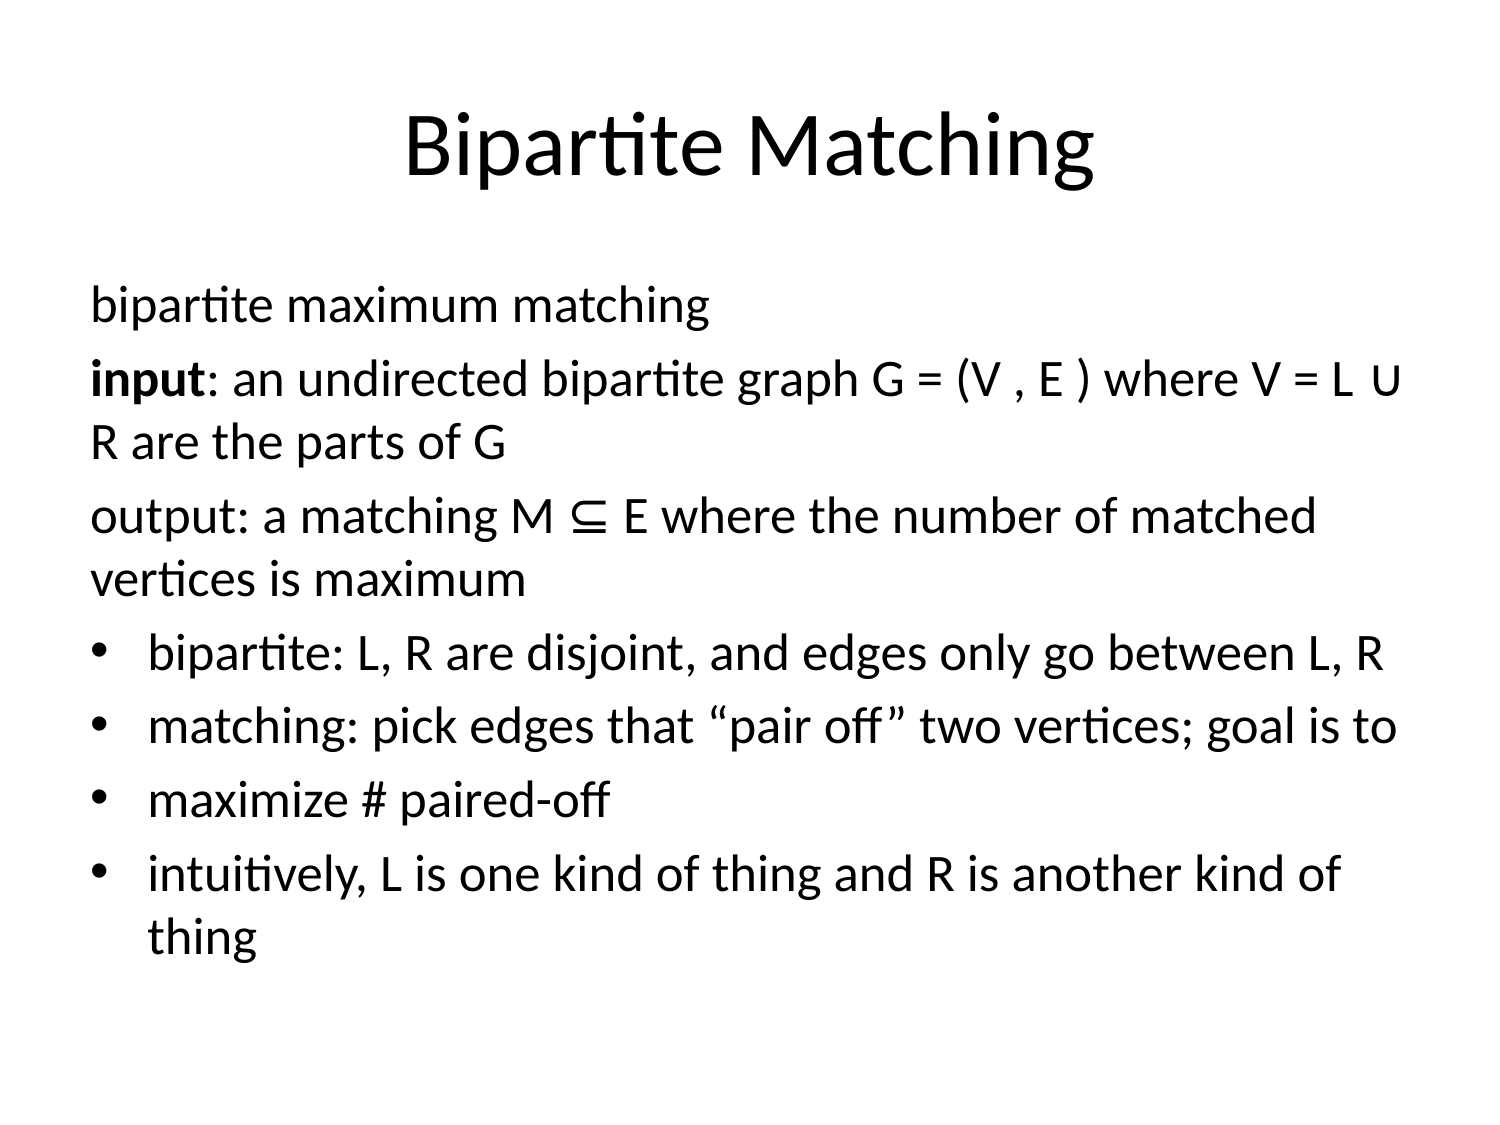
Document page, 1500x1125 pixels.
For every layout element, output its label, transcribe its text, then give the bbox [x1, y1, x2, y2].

title Bipartite Matching [75, 45, 1425, 233]
list bipartite maximum matching input: an undirected bipartite graph G = (V , E ) where V = L ∪ R are the parts of G output: a matching M ⊆ E where the number of matched vertices is maximum bipartite: L, R are disjoint, and edges only go between L, R matching: pick edges that “pair off” two vertices; goal is to maximize # paired-off intuitively, L is one kind of thing and R is another kind of thing [75, 262, 1425, 1005]
